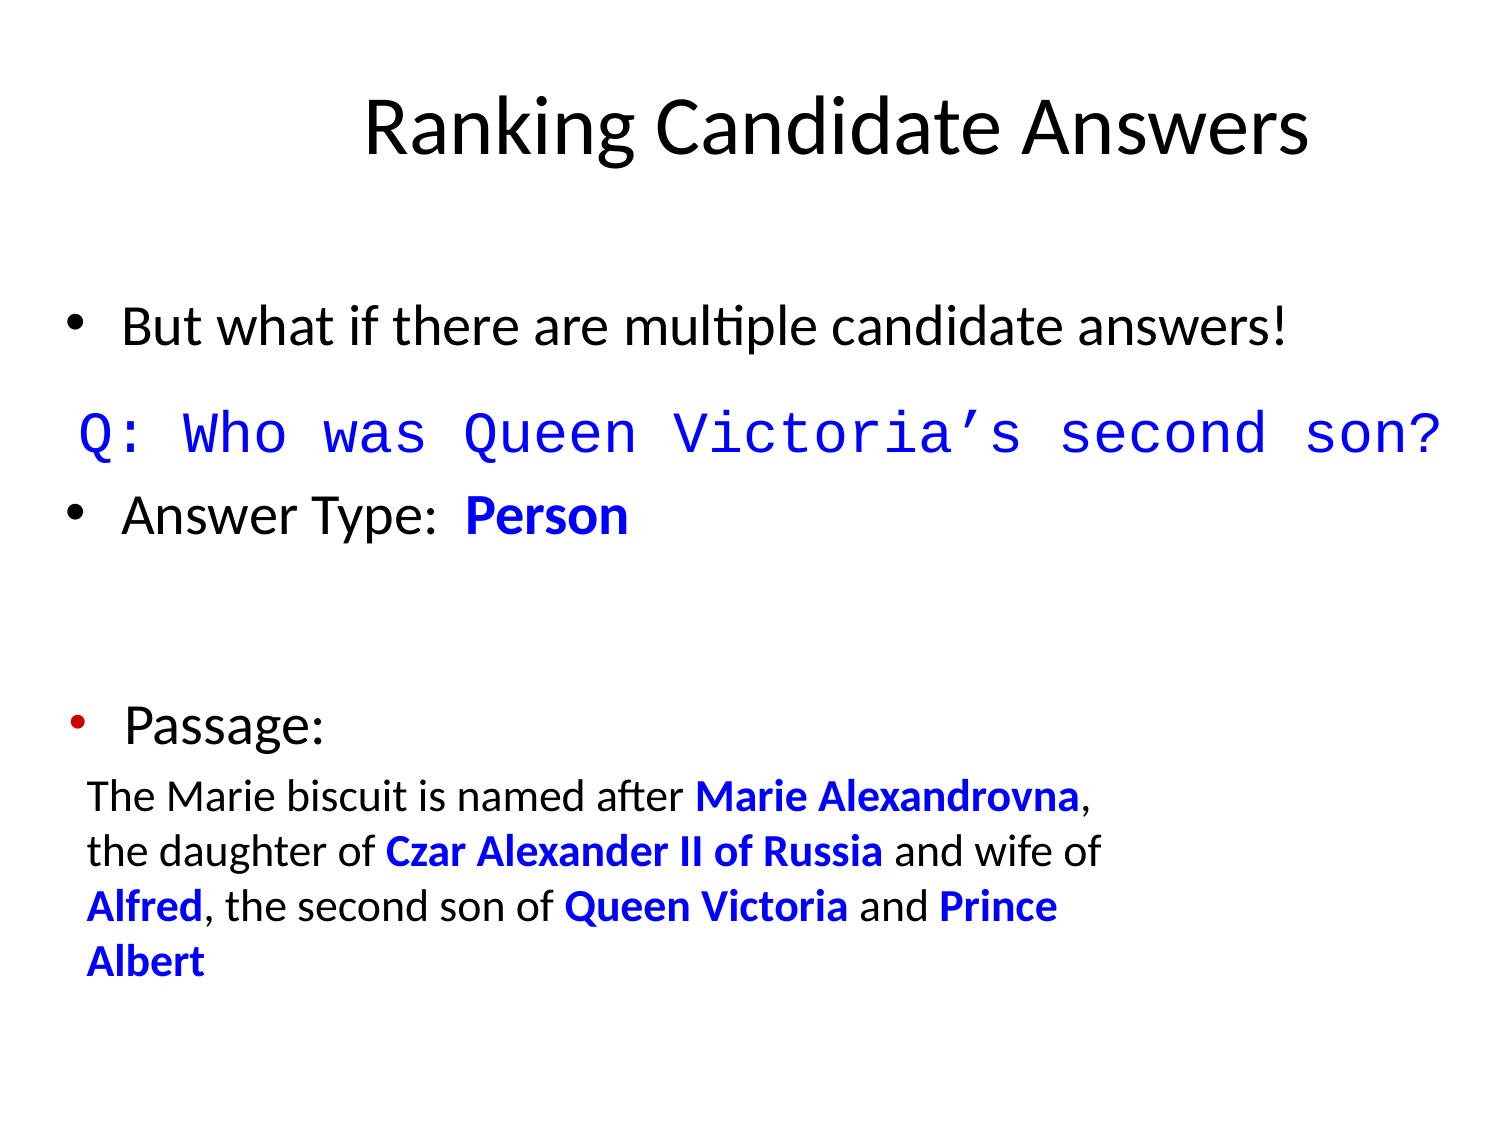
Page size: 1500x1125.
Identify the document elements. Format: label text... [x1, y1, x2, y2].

title Ranking Candidate Answers [225, 62, 1450, 180]
list But what if there are multiple candidate answers! Q: Who was Queen Victoria’s second son? Answer Type: Person [50, 279, 1488, 696]
text_box Passage: The Marie biscuit is named after Marie Alexandrovna, the daughter of Czar Alexander II of Russia and wife of Alfred, the second son of Queen Victoria and Prince Albert [52, 679, 1163, 1096]
